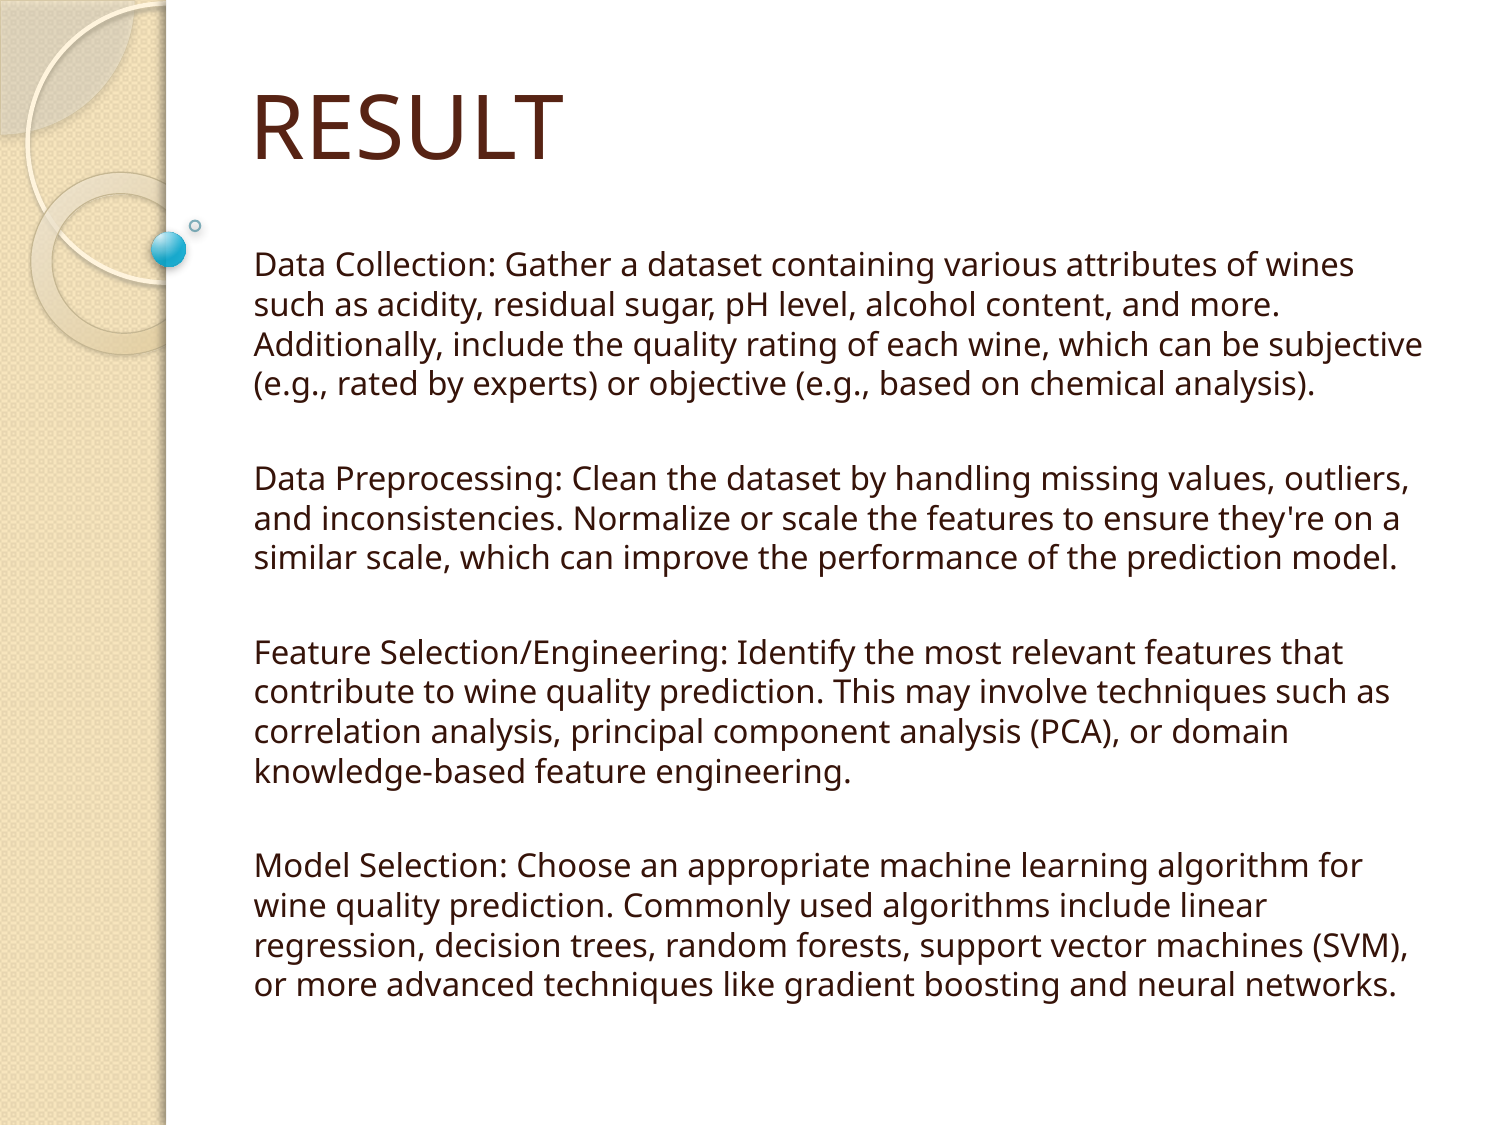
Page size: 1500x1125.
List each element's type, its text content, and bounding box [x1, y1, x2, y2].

subtitle Data Collection: Gather a dataset containing various attributes of wines such as acidity, residual sugar, pH level, alcohol content, and more. Additionally, include the quality rating of each wine, which can be subjective (e.g., rated by experts) or objective (e.g., based on chemical analysis). Data Preprocessing: Clean the dataset by handling missing values, outliers, and inconsistencies. Normalize or scale the features to ensure they're on a similar scale, which can improve the performance of the prediction model. Feature Selection/Engineering: Identify the most relevant features that contribute to wine quality prediction. This may involve techniques such as correlation analysis, principal component analysis (PCA), or domain knowledge-based feature engineering. Model Selection: Choose an appropriate machine learning algorithm for wine quality prediction. Commonly used algorithms include linear regression, decision trees, random forests, support vector machines (SVM), or more advanced techniques like gradient boosting and neural networks. [234, 243, 1450, 1094]
title RESULT [234, 59, 1450, 185]
